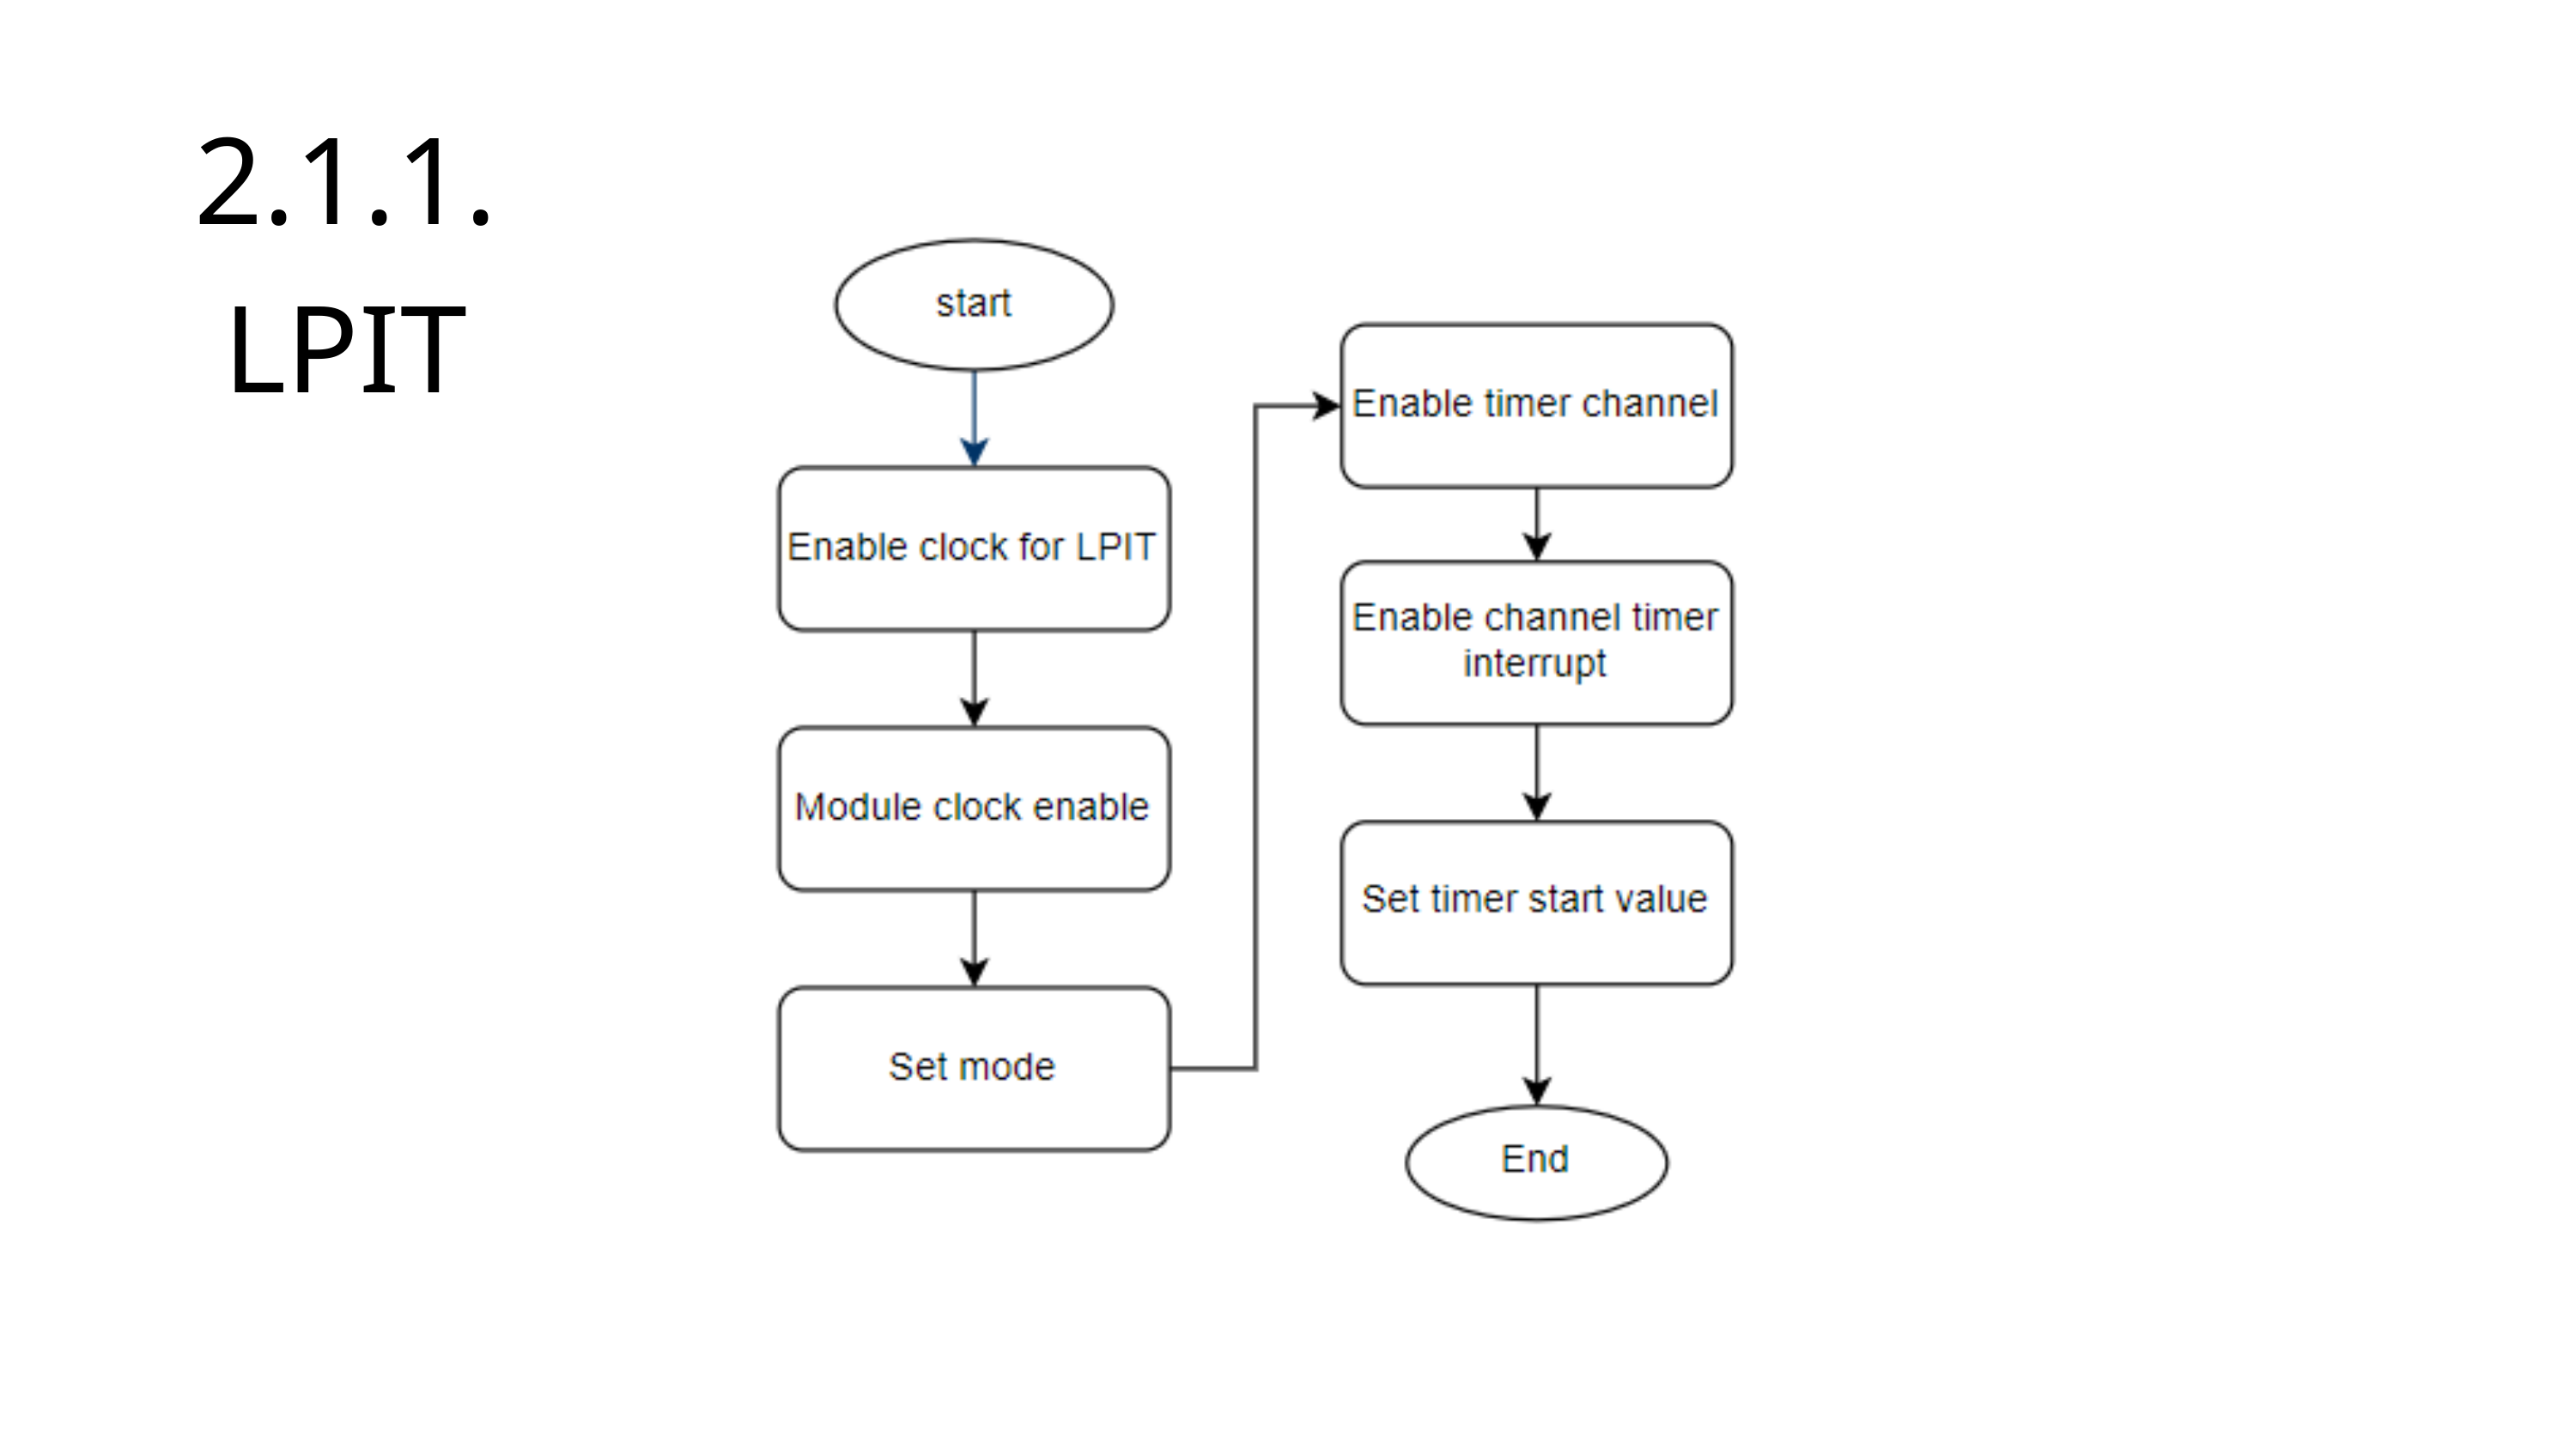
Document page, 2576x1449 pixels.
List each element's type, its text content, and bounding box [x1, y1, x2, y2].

text_box 2.1.1. LPIT [112, 80, 580, 417]
text_box [709, 171, 1867, 1341]
